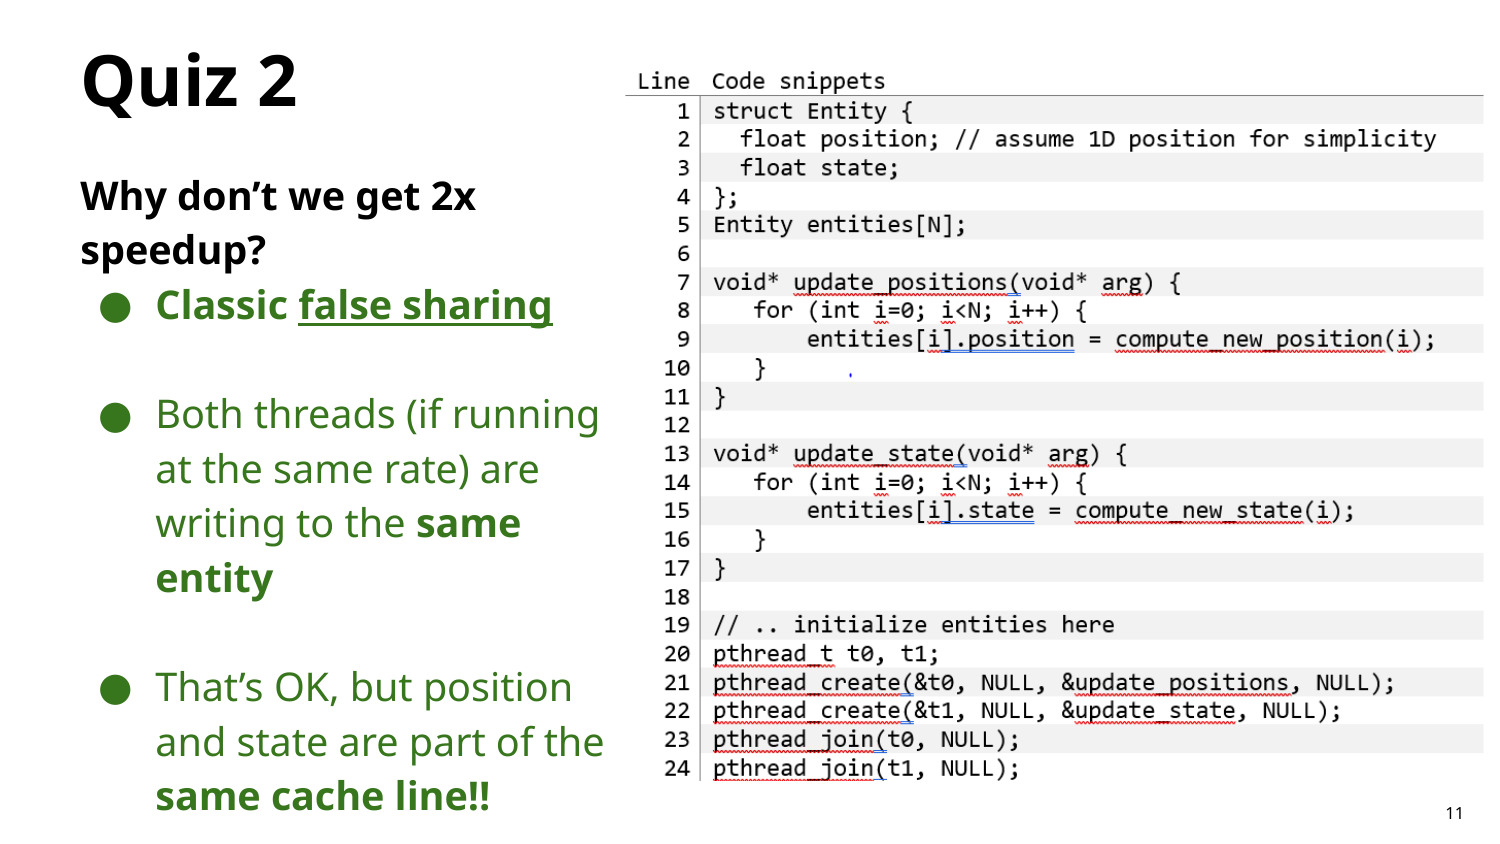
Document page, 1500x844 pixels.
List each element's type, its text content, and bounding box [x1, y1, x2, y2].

title Quiz 2 [65, 20, 1299, 126]
list Why don’t we get 2x speedup? Classic false sharing Both threads (if running at the same rate) are writing to the same entity That’s OK, but position and state are part of the same cache line!! [65, 148, 632, 799]
slide_number 11 [1410, 791, 1500, 838]
picture [611, 62, 1500, 782]
